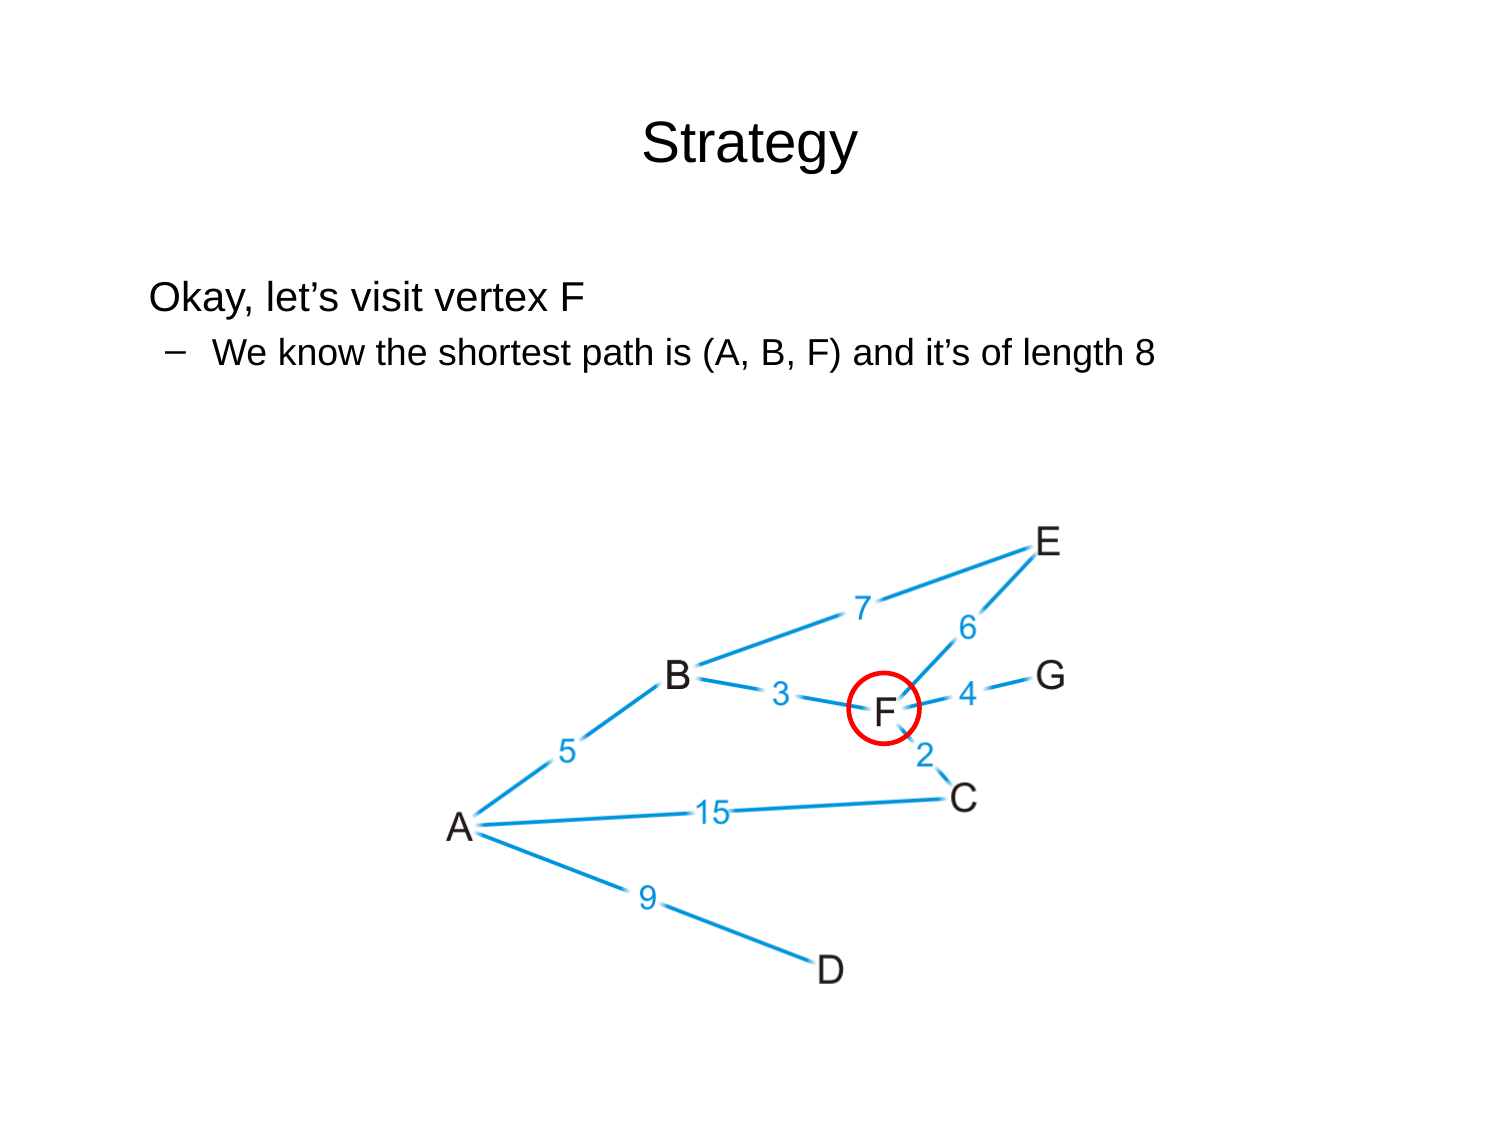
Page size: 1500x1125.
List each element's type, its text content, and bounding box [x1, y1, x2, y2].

title Strategy [74, 44, 1426, 233]
picture [430, 503, 1105, 1045]
list Okay, let’s visit vertex F We know the shortest path is (A, B, F) and it’s of length 8 [74, 262, 1426, 1006]
